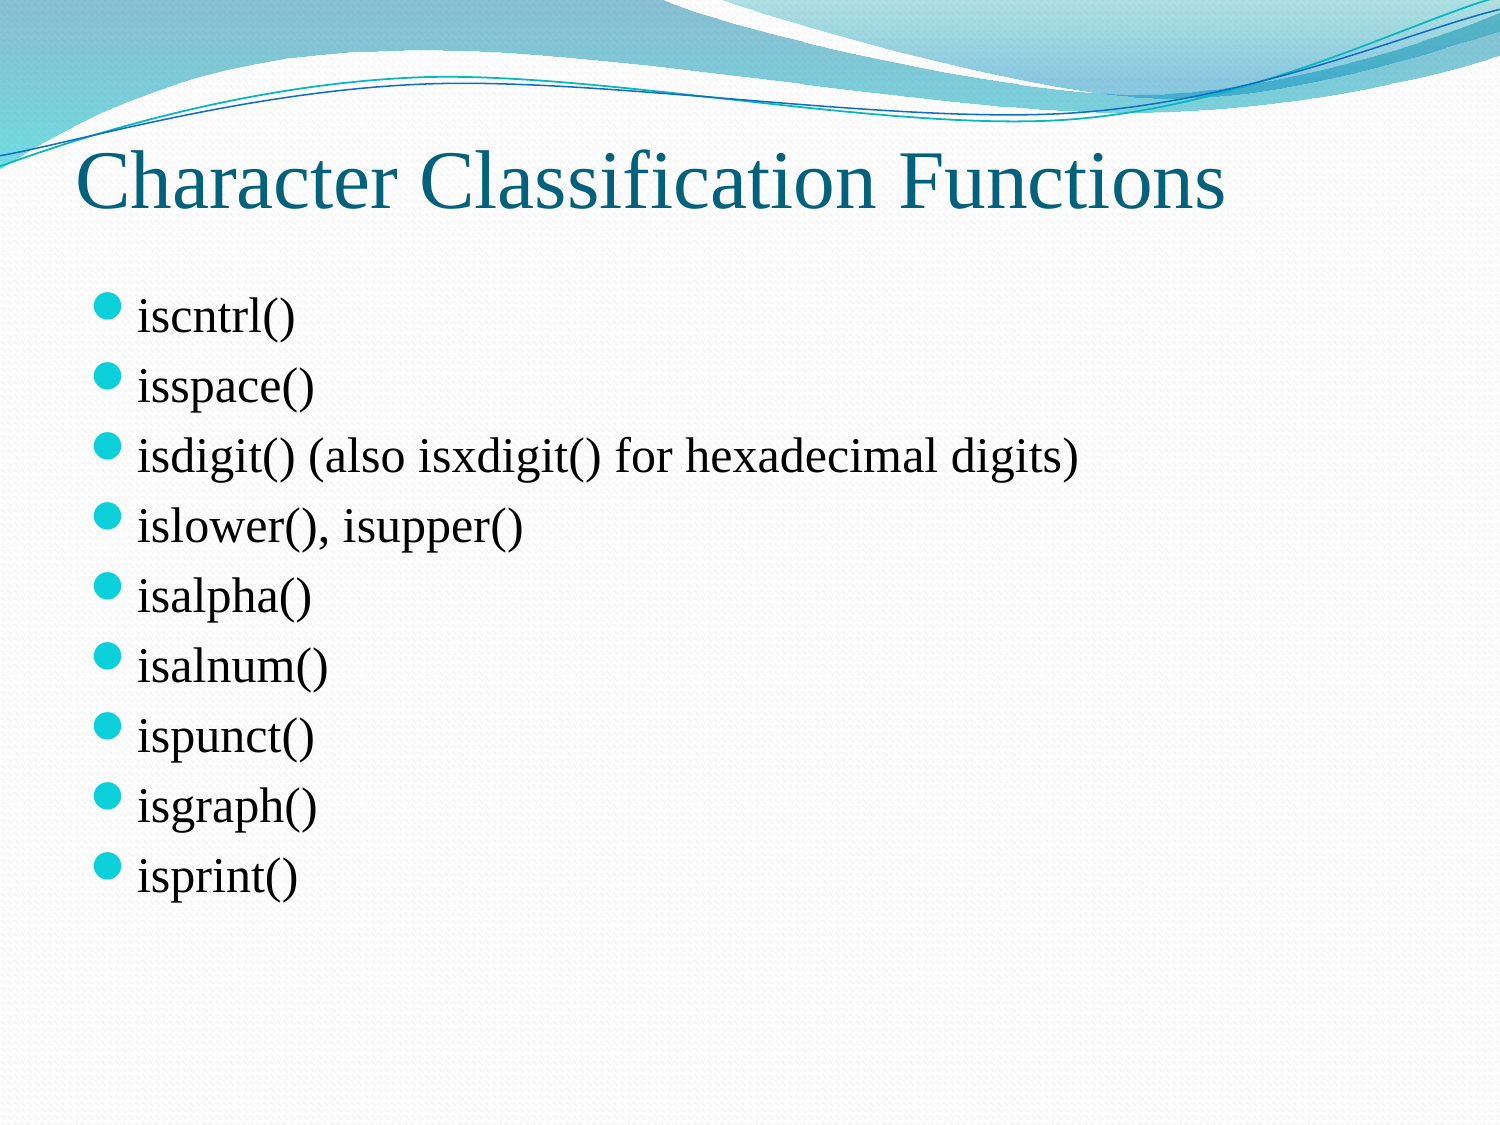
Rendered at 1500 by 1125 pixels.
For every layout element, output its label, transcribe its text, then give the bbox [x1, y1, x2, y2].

list iscntrl() isspace() isdigit() (also isxdigit() for hexadecimal digits) islower(), isupper() isalpha() isalnum() ispunct() isgraph() isprint() [75, 275, 1425, 995]
title Character Classification Functions [75, 37, 1425, 225]
